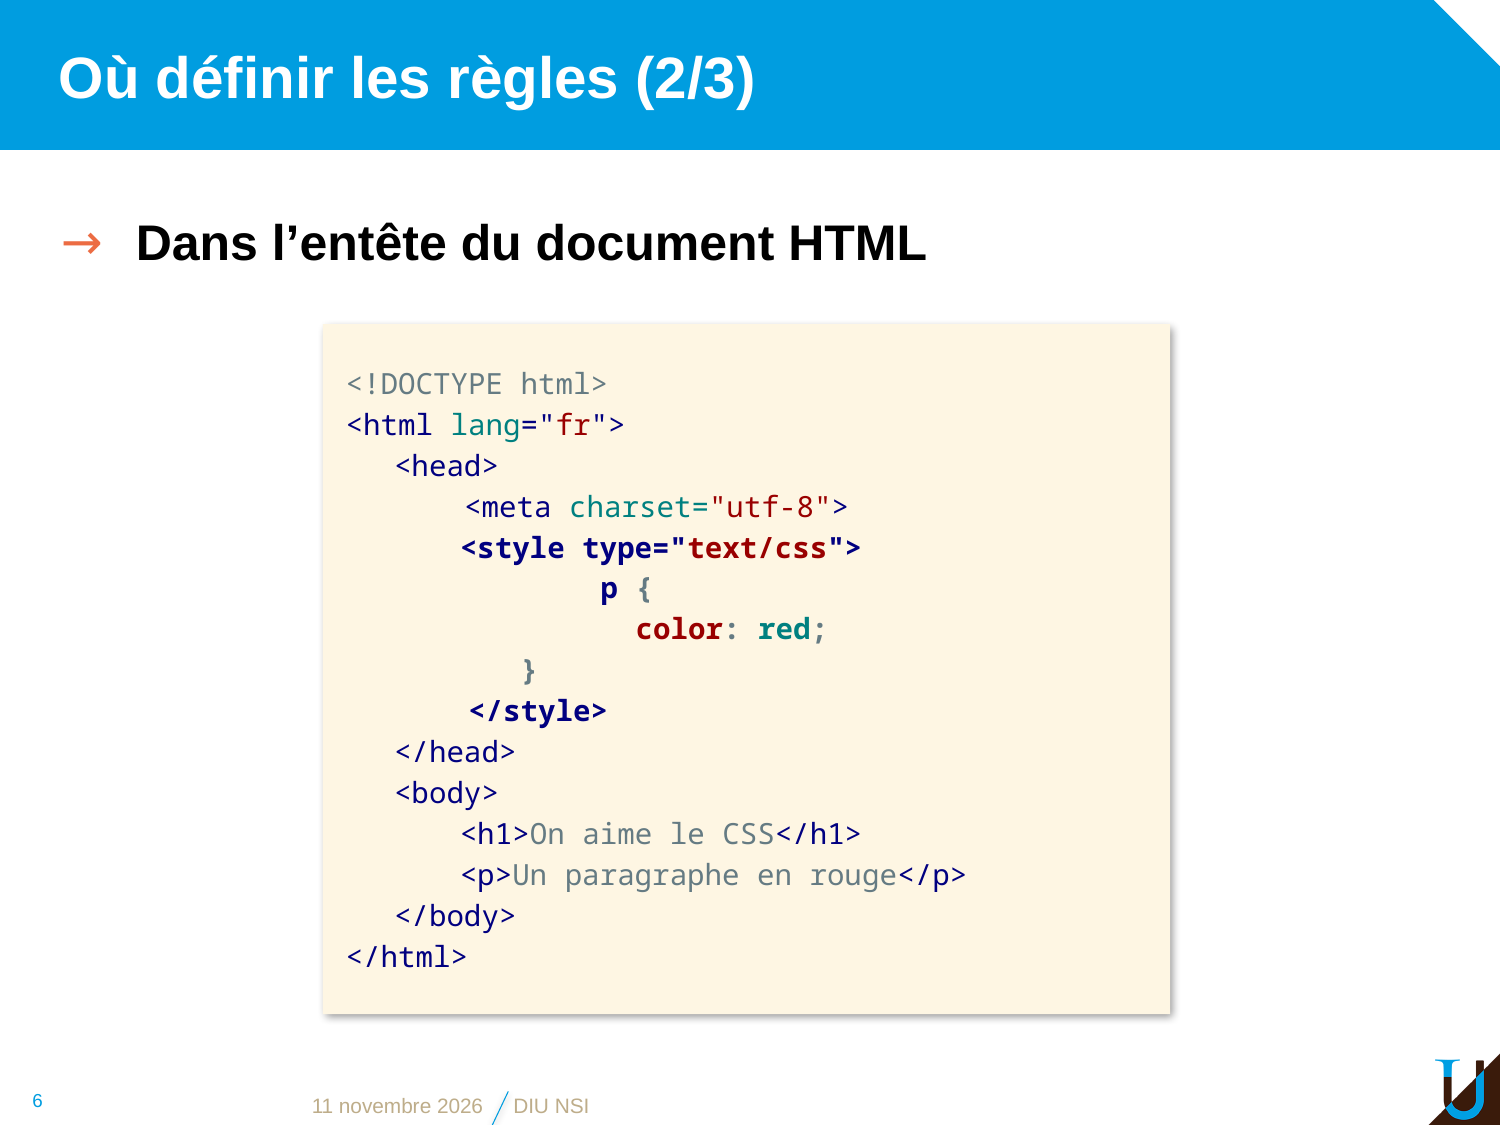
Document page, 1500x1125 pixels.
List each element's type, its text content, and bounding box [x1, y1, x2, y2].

text_box <!DOCTYPE html> <html lang="fr"> <head> <meta charset="utf-8"> <style type="text/css"> p { color: red; } </style> </head> <body> <h1>On aime le CSS</h1> <p>Un paragraphe en rouge</p> </body> </html> [322, 324, 1171, 1015]
list Dans l’entête du document HTML [45, 202, 1464, 1005]
title Où définir les règles (2/3) [0, 0, 1425, 150]
slide_number 6 [0, 1074, 75, 1125]
picture [1425, 1050, 1500, 1125]
slide_number 17 juin 2021 [147, 1091, 498, 1125]
footer DIU NSI [498, 1091, 1362, 1125]
